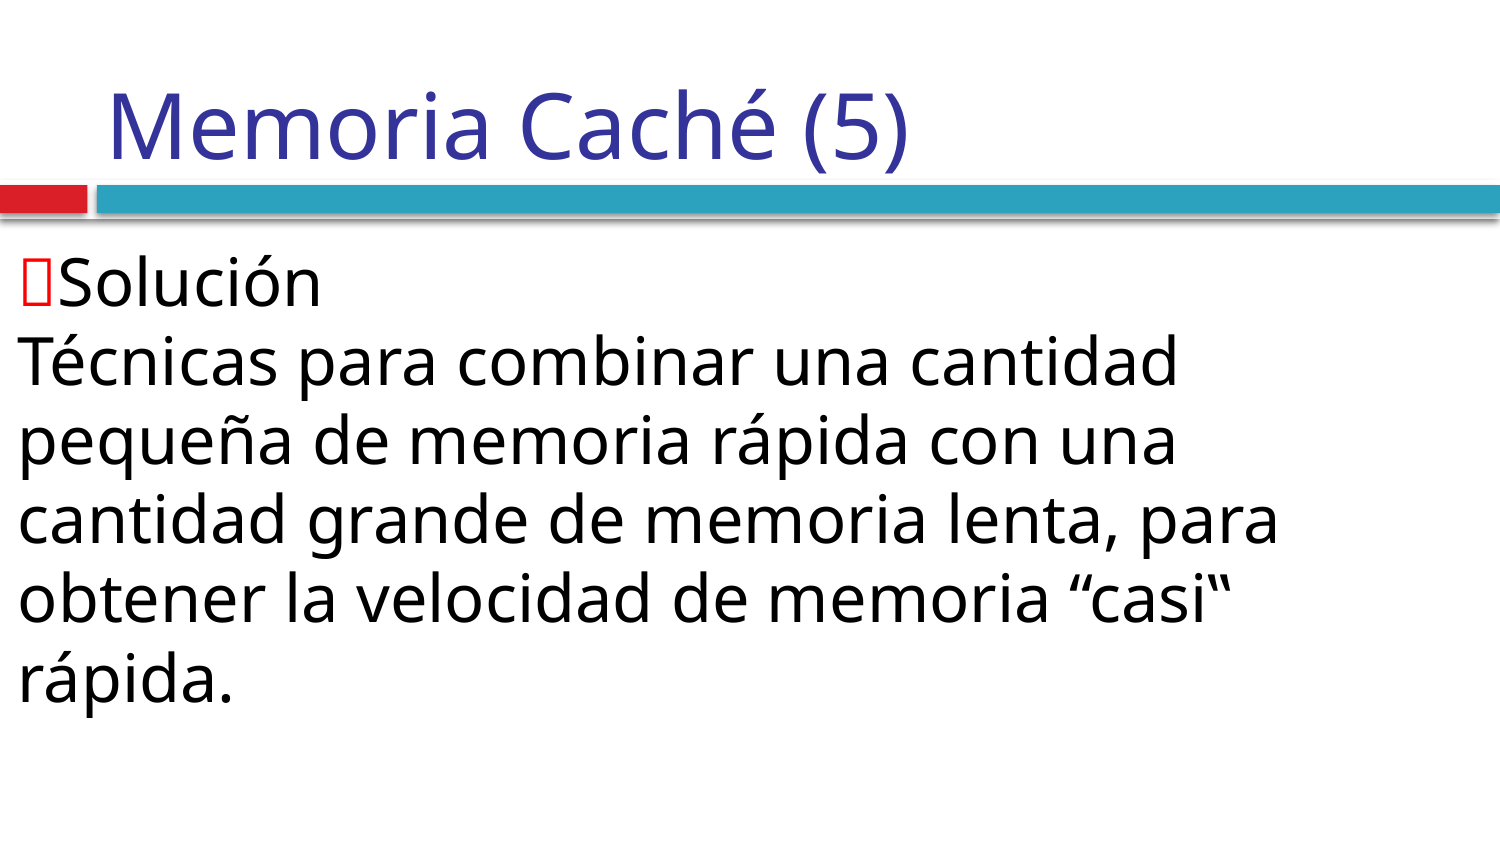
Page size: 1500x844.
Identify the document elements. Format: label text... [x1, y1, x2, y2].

text_box Memoria Caché (5) Solución Técnicas para combinar una cantidad pequeña de memoria rápida con una cantidad grande de memoria lenta, para obtener la velocidad de memoria “casi‟ rápida. [17, 67, 1465, 723]
